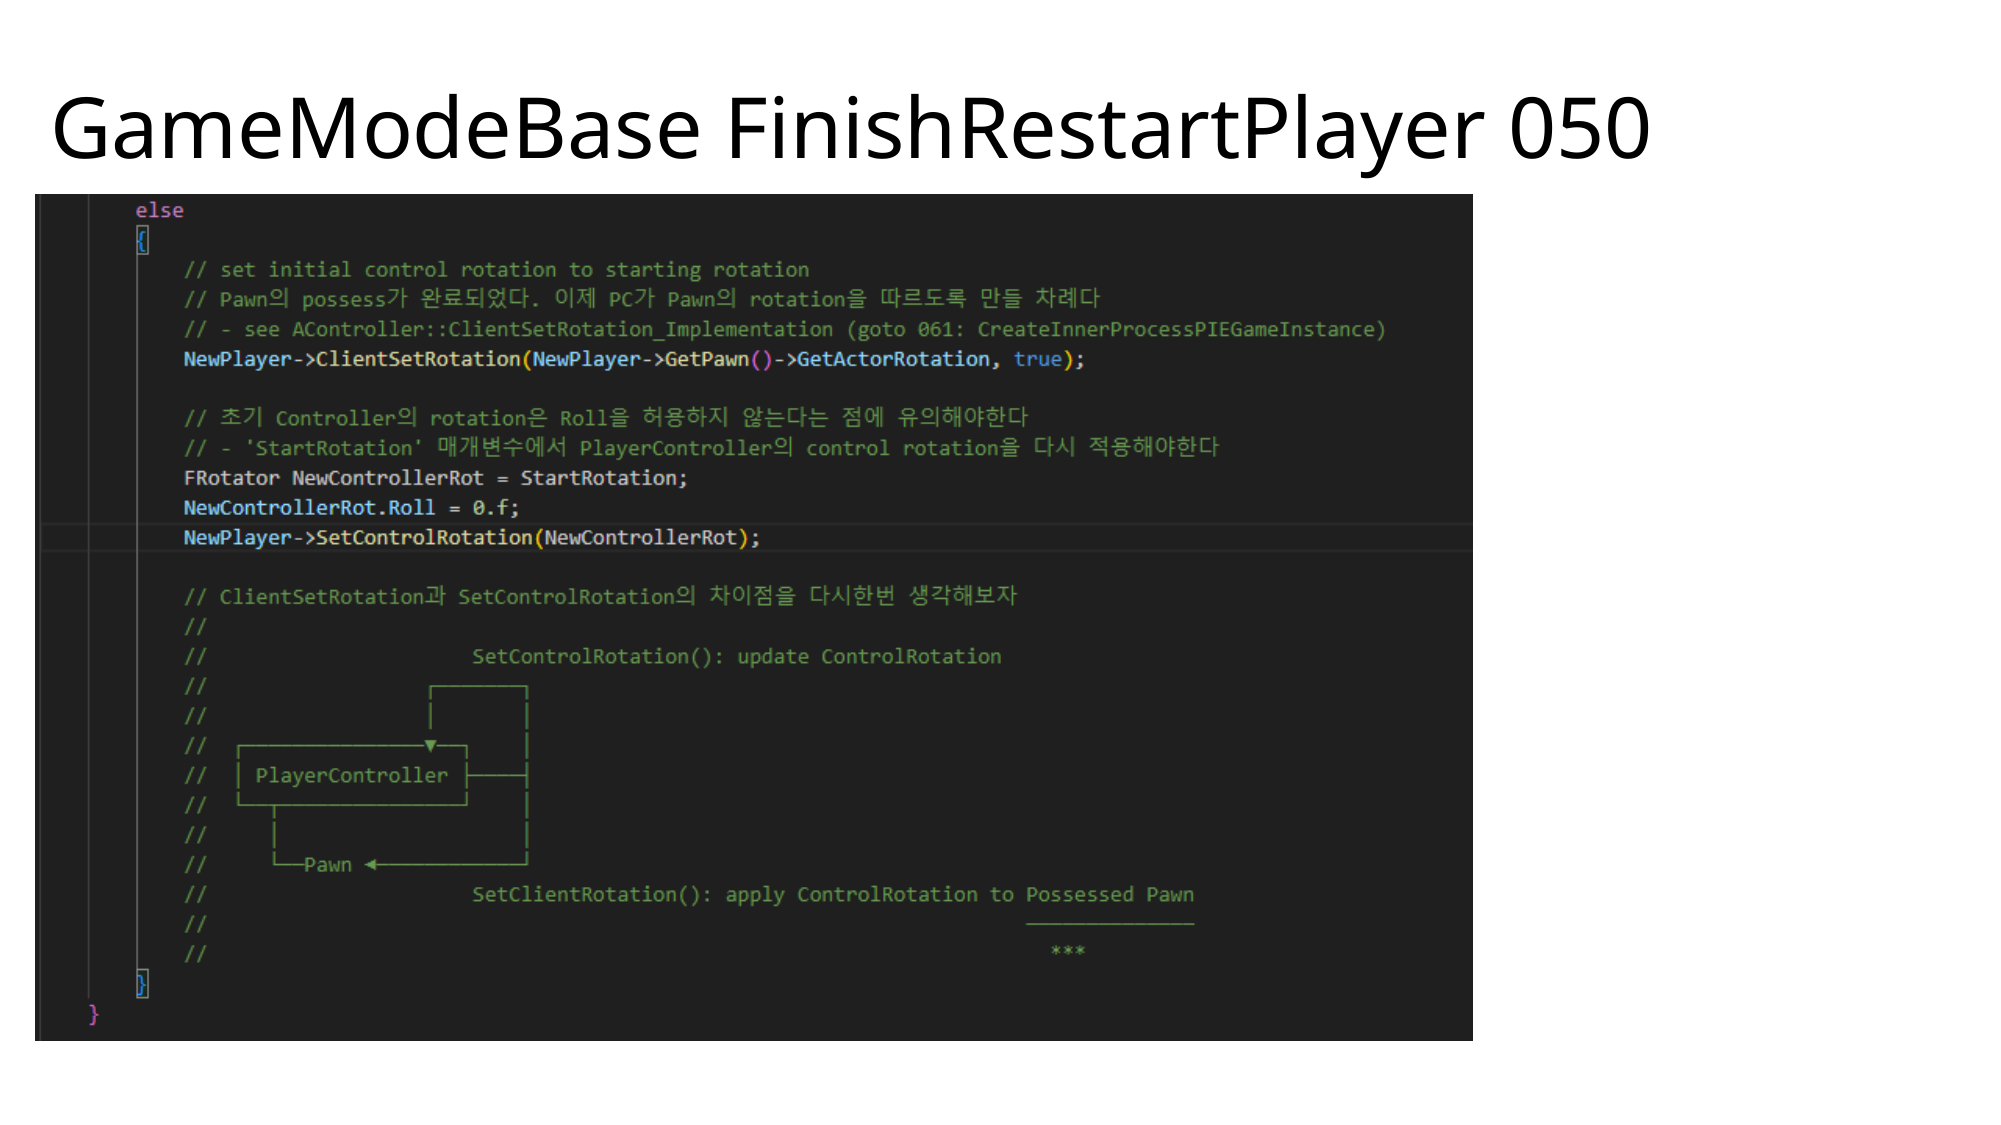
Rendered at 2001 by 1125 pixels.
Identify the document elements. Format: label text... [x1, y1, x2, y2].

text_box GameModeBase FinishRestartPlayer 050 [34, 67, 1760, 195]
picture [34, 194, 1473, 1041]
